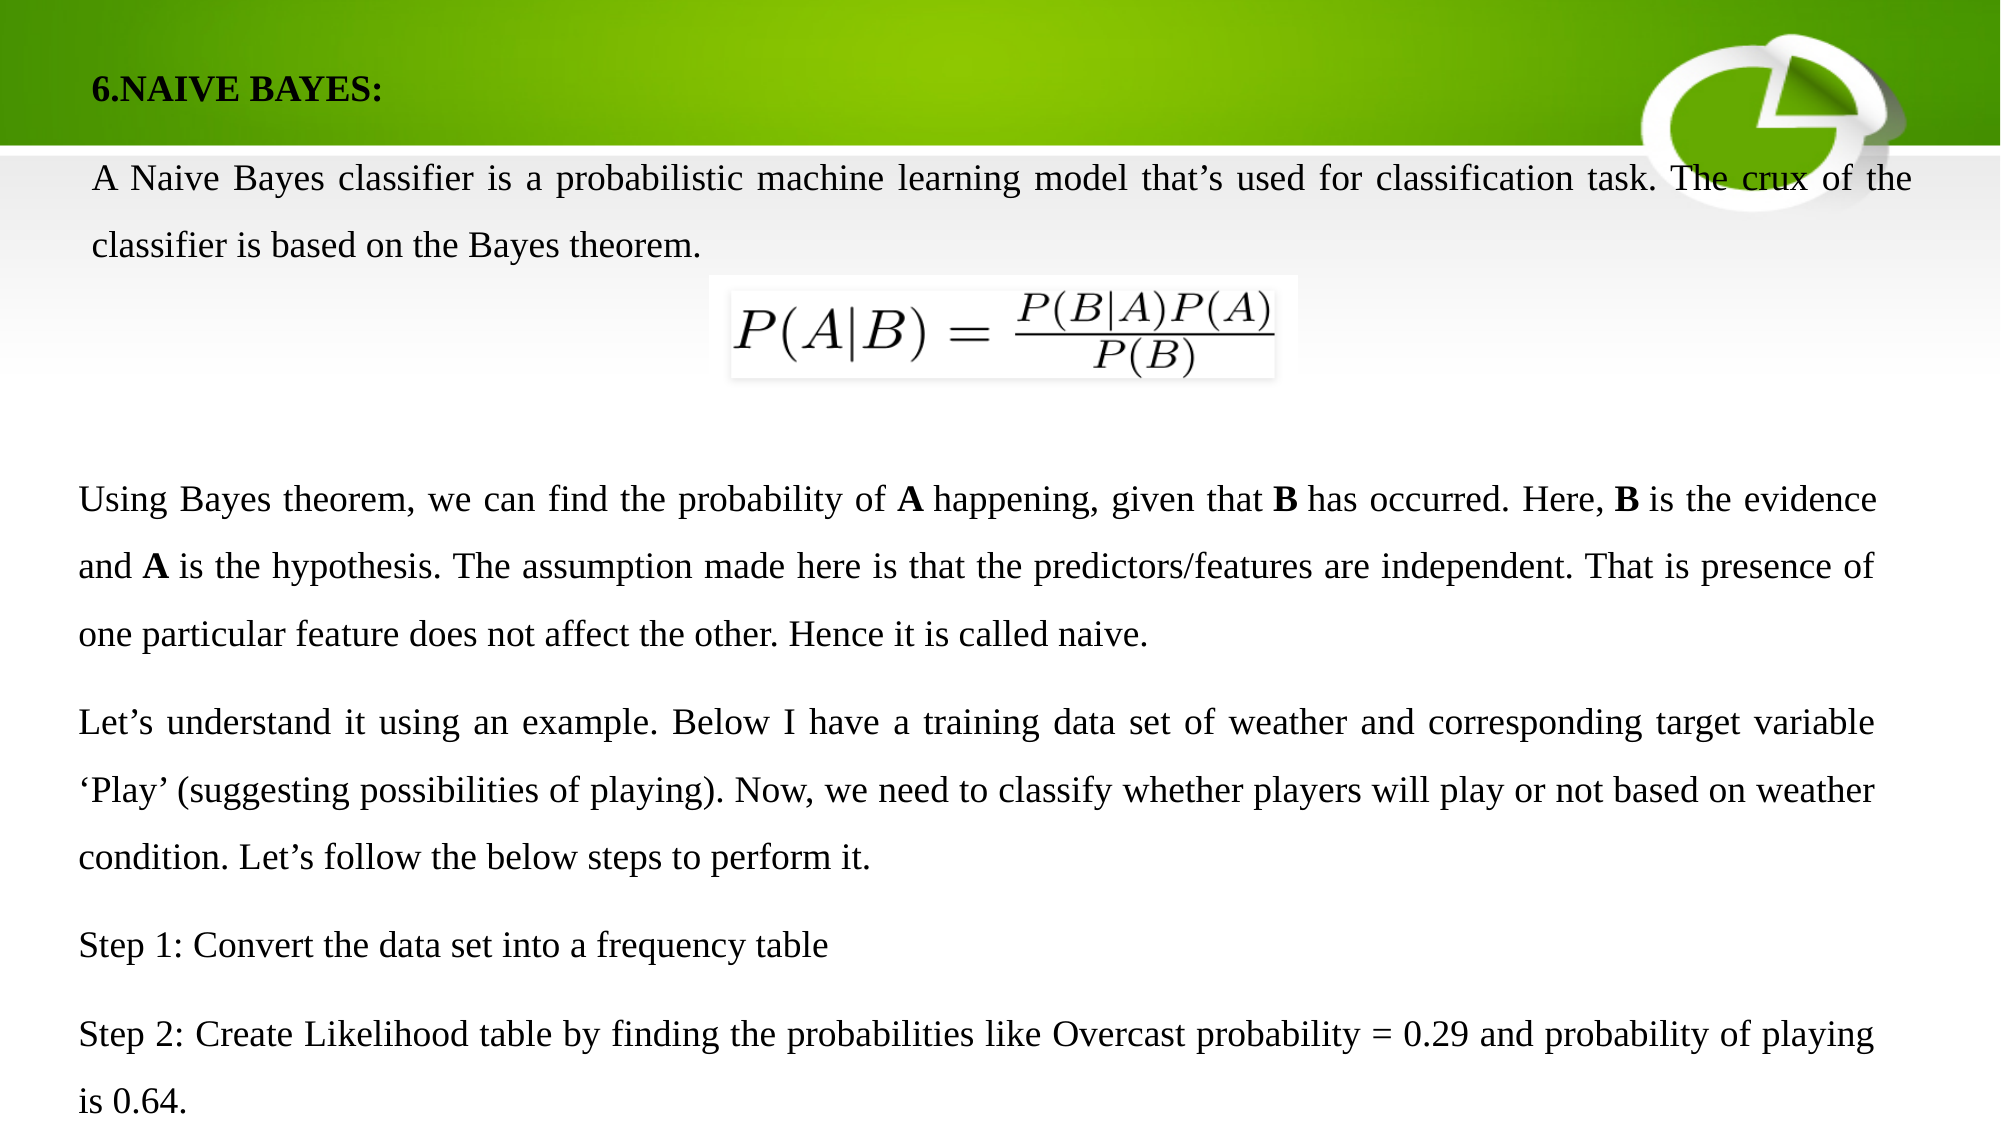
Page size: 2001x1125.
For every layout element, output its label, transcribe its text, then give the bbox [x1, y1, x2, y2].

text_box Using Bayes theorem, we can find the probability of A happening, given that B has occurred. Here, B is the evidence and A is the hypothesis. The assumption made here is that the predictors/features are independent. That is presence of one particular feature does not affect the other. Hence it is called naive. Let’s understand it using an example. Below I have a training data set of weather and corresponding target variable ‘Play’ (suggesting possibilities of playing). Now, we need to classify whether players will play or not based on weather condition. Let’s follow the below steps to perform it. Step 1: Convert the data set into a frequency table Step 2: Create Likelihood table by finding the probabilities like Overcast probability = 0.29 and probability of playing is 0.64. [63, 443, 1893, 1125]
text_box 6.NAIVE BAYES: A Naive Bayes classifier is a probabilistic machine learning model that’s used for classification task. The crux of the classifier is based on the Bayes theorem. [76, 34, 1931, 273]
picture [0, 0, 2001, 1125]
